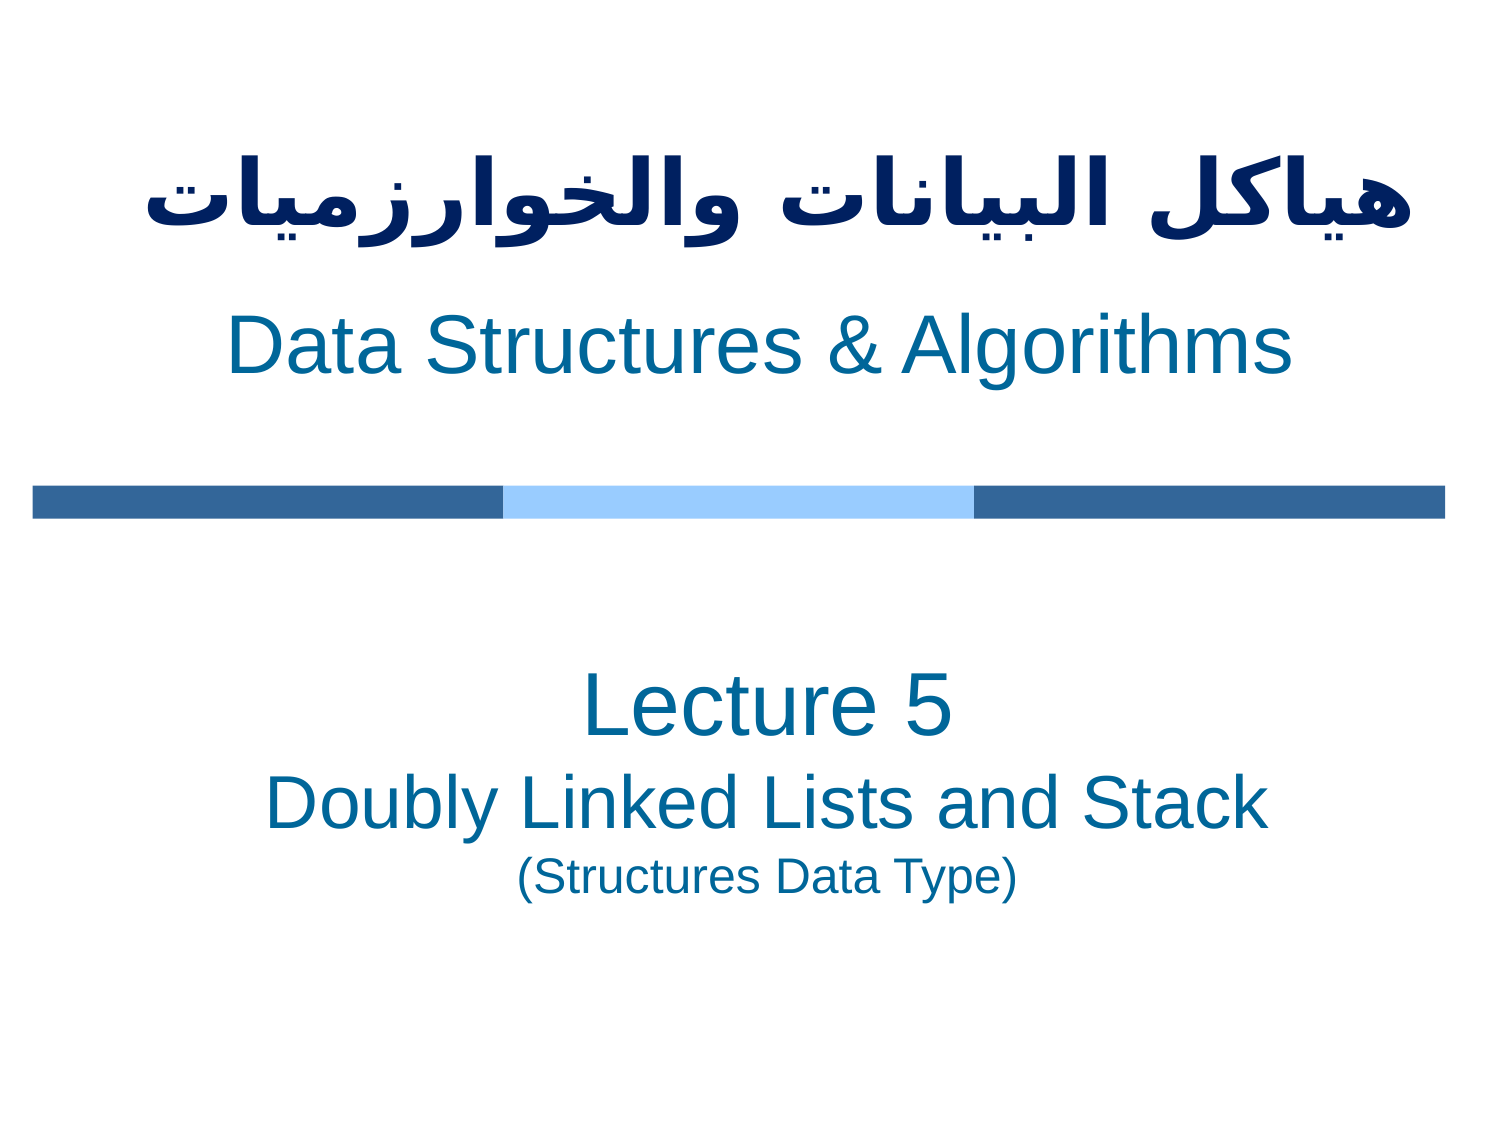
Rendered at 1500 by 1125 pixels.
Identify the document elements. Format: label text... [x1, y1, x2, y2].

text_box هياكل البيانات والخوارزميات [127, 126, 1433, 252]
title Data Structures & Algorithms [122, 269, 1398, 398]
text_box Lecture 5 Doubly Linked Lists and Stack (Structures Data Type) [73, 793, 1462, 1019]
